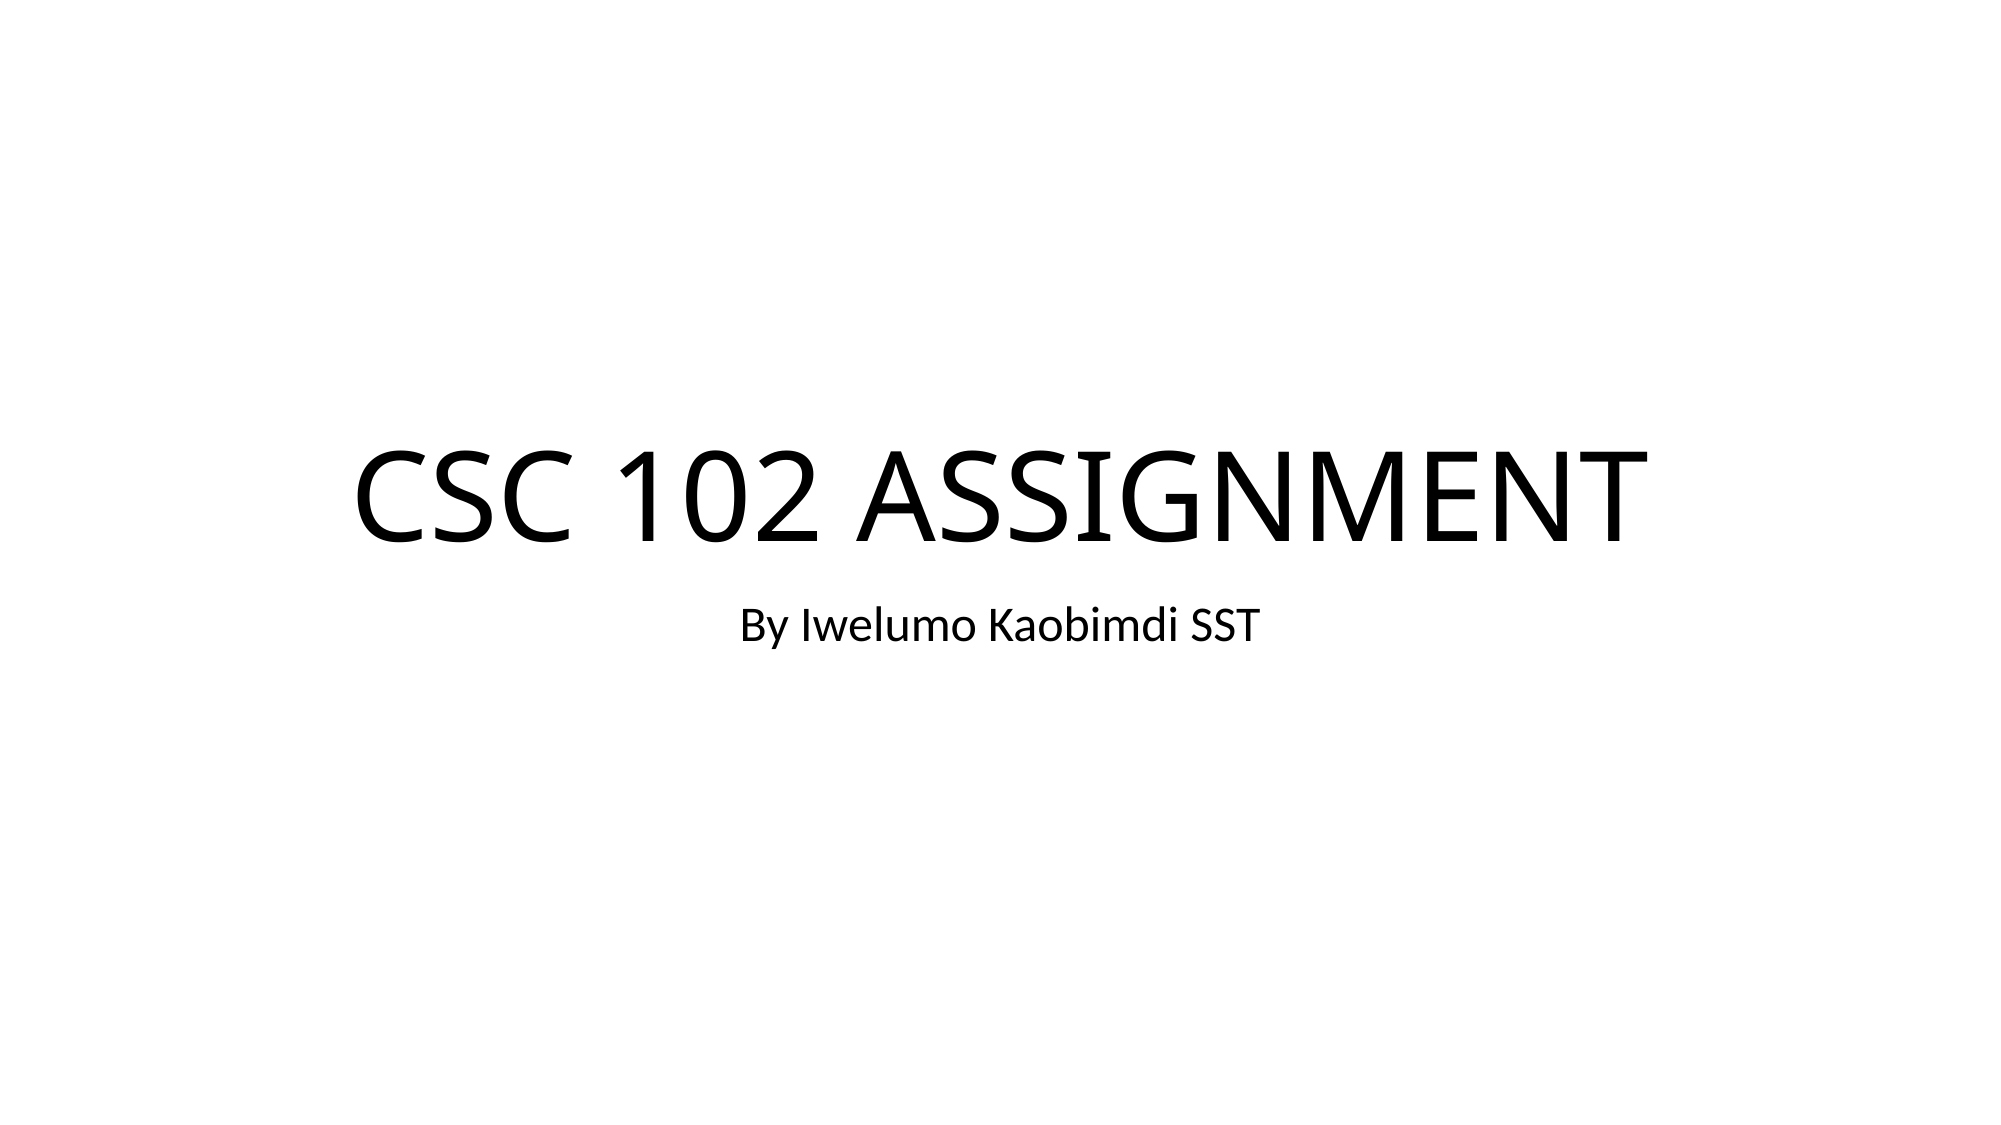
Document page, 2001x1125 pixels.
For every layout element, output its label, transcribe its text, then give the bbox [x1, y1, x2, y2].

subtitle By Iwelumo Kaobimdi SST [249, 590, 1750, 863]
title CSC 102 ASSIGNMENT [249, 184, 1750, 576]
